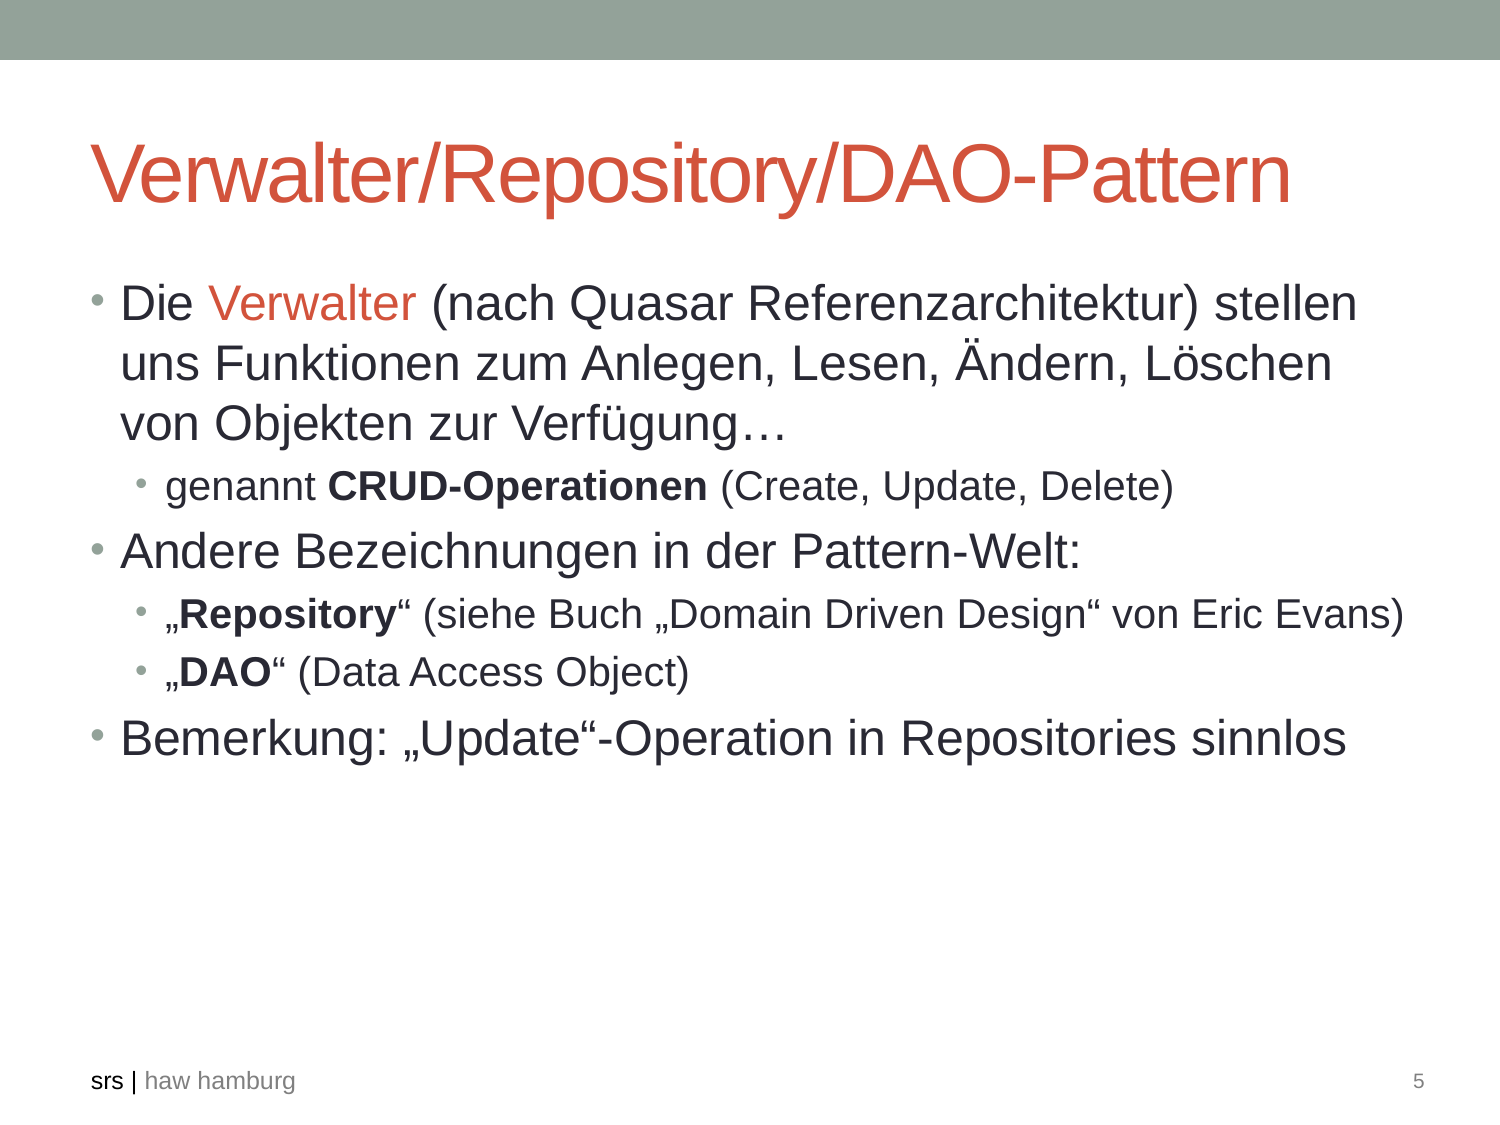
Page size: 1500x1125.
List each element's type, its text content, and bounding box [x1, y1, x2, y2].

list Die Verwalter (nach Quasar Referenzarchitektur) stellen uns Funktionen zum Anlegen, Lesen, Ändern, Löschen von Objekten zur Verfügung… genannt CRUD-Operationen (Create, Update, Delete) Andere Bezeichnungen in der Pattern-Welt: „Repository“ (siehe Buch „Domain Driven Design“ von Eric Evans) „DAO“ (Data Access Object) Bemerkung: „Update“-Operation in Repositories sinnlos [75, 262, 1425, 1063]
title Verwalter/Repository/DAO-Pattern [75, 87, 1425, 250]
